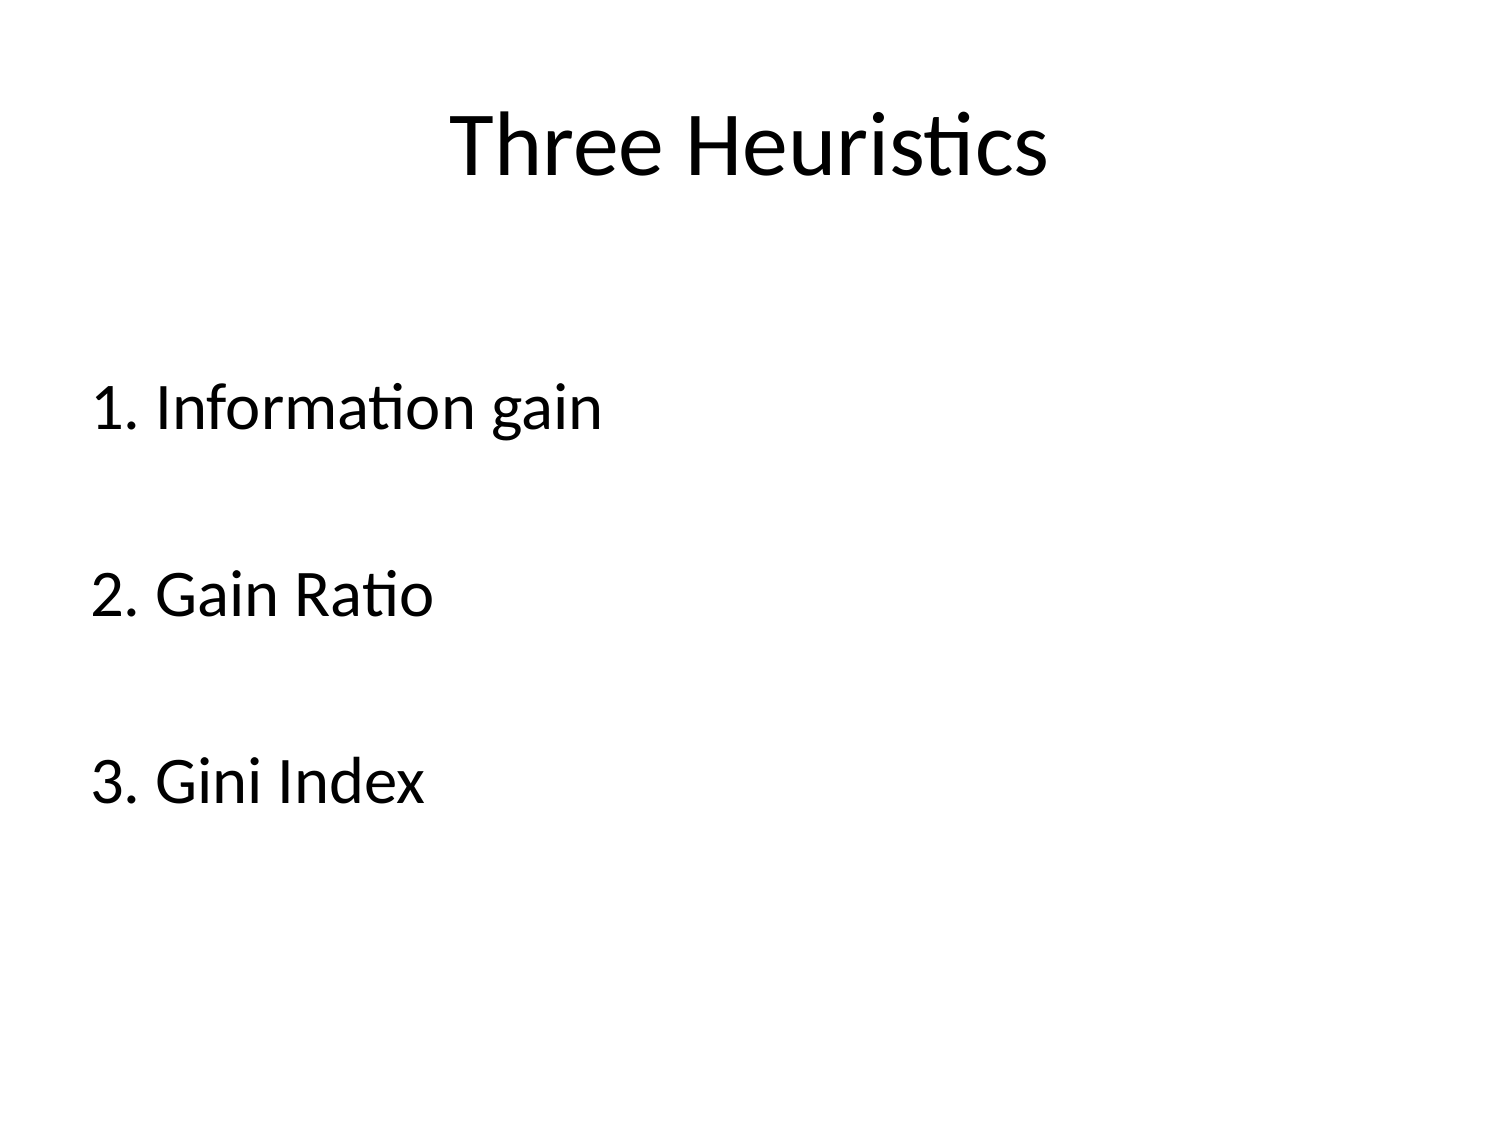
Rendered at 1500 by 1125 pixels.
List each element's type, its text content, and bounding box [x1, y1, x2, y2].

title Three Heuristics [75, 45, 1425, 233]
list 1. Information gain 2. Gain Ratio 3. Gini Index [75, 262, 1425, 1005]
